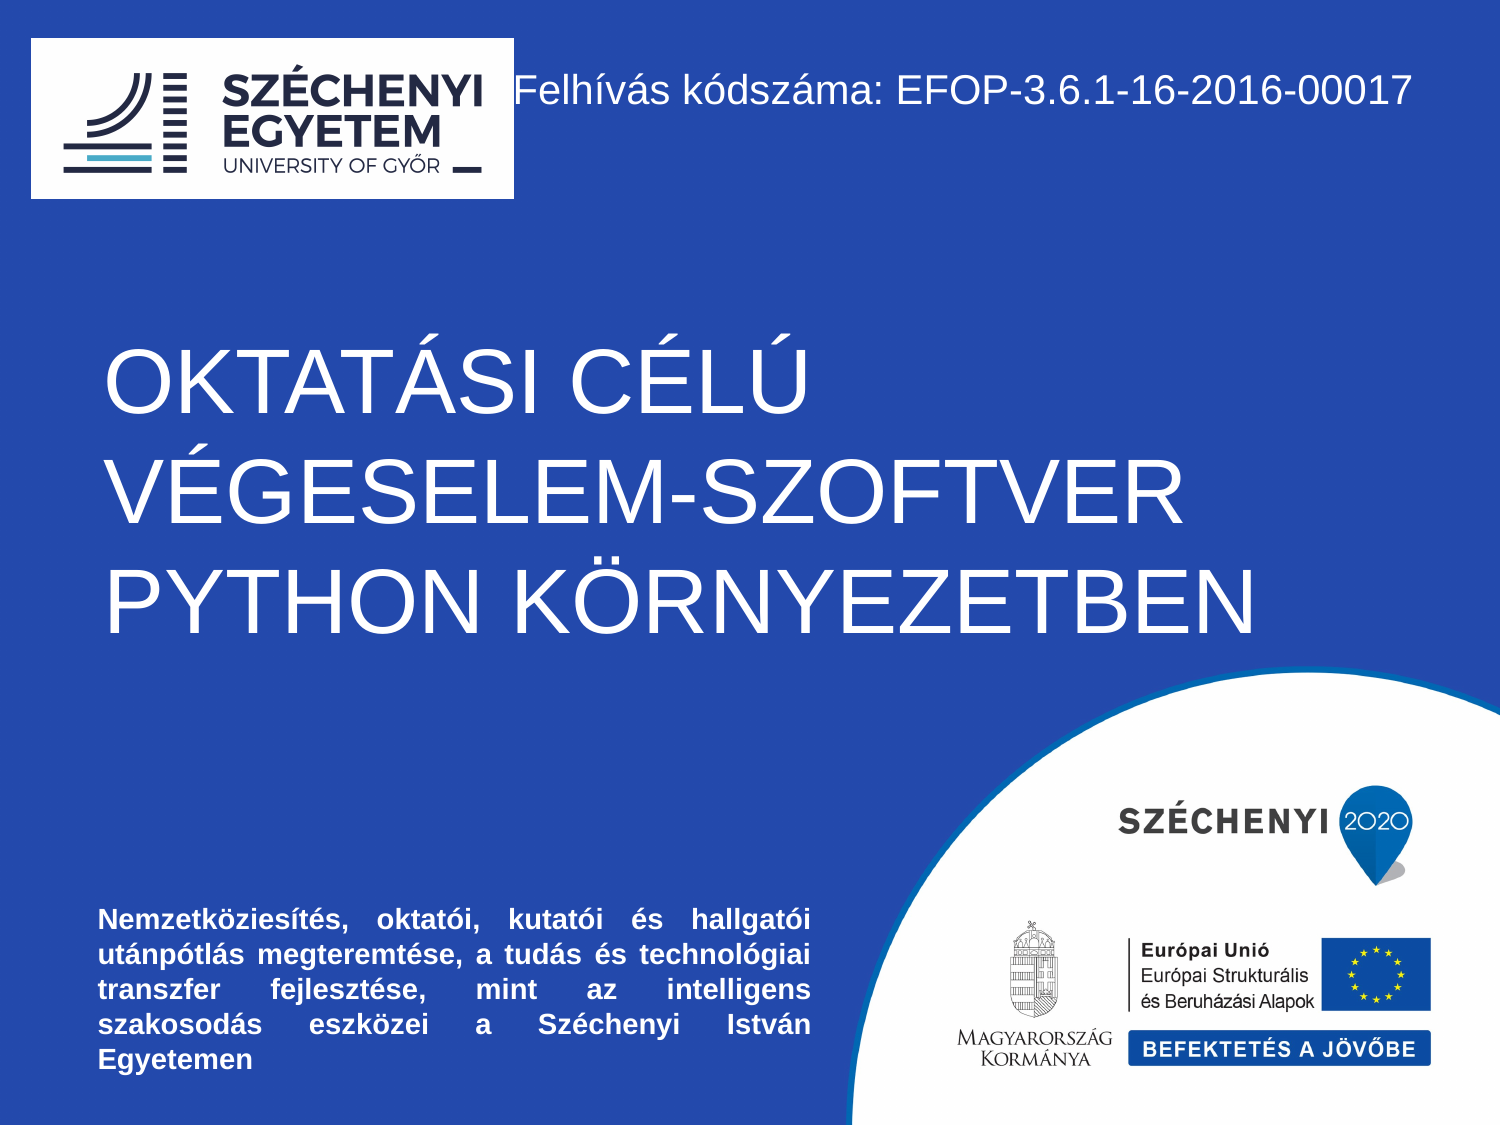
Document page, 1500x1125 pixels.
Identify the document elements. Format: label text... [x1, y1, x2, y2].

text_box Nemzetköziesítés, oktatói, kutatói és hallgatói utánpótlás megteremtése, a tudás és technológiai transzfer fejlesztése, mint az intelligens szakosodás eszközei a Széchenyi István Egyetemen [82, 893, 827, 1083]
picture [0, 0, 1500, 1125]
title Oktatási célú végeselem-szoftver Python környezetben [88, 314, 1388, 575]
text_box Felhívás kódszáma: EFOP-3.6.1-16-2016-00017 [519, 55, 1475, 121]
